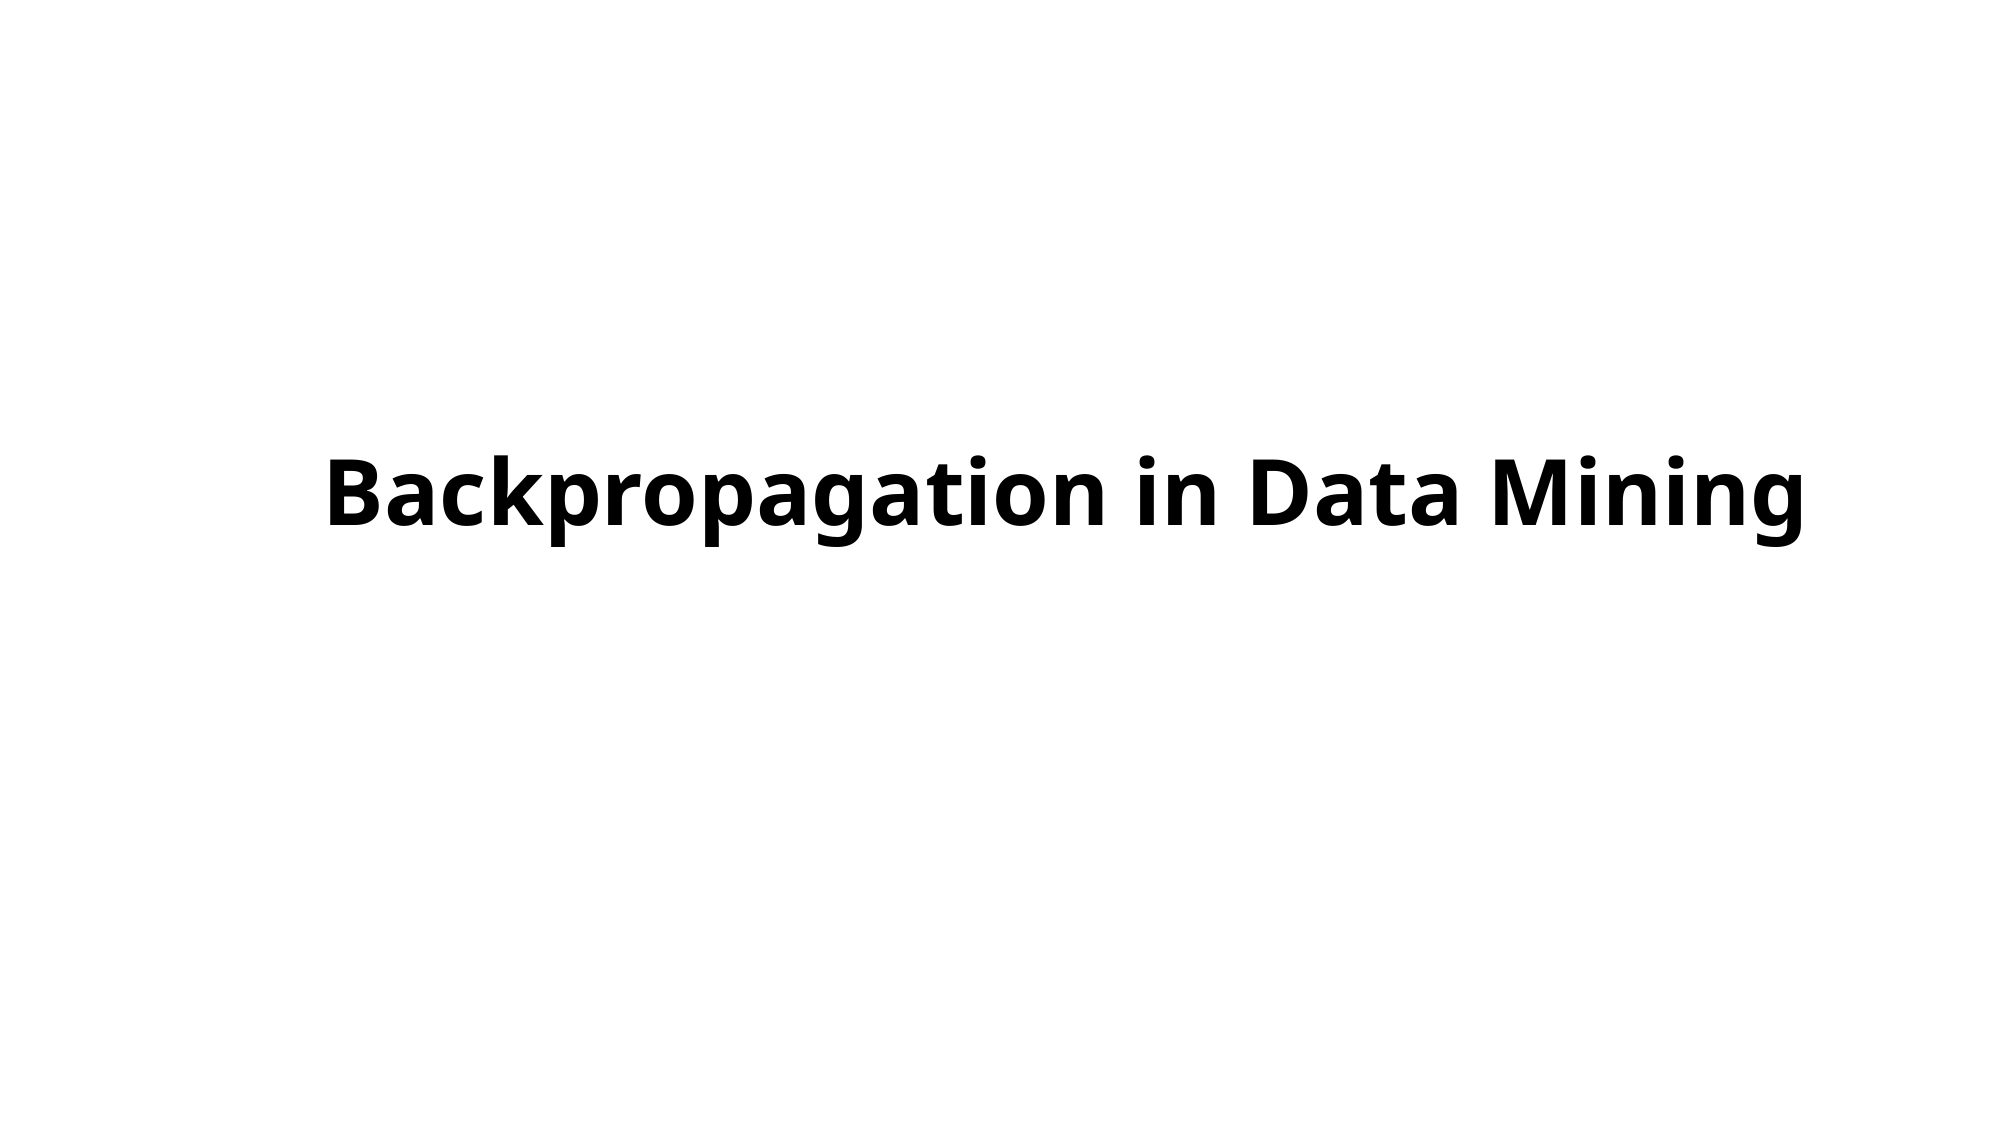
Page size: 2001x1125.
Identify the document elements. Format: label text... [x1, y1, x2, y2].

title Backpropagation in Data Mining [307, 387, 2000, 605]
